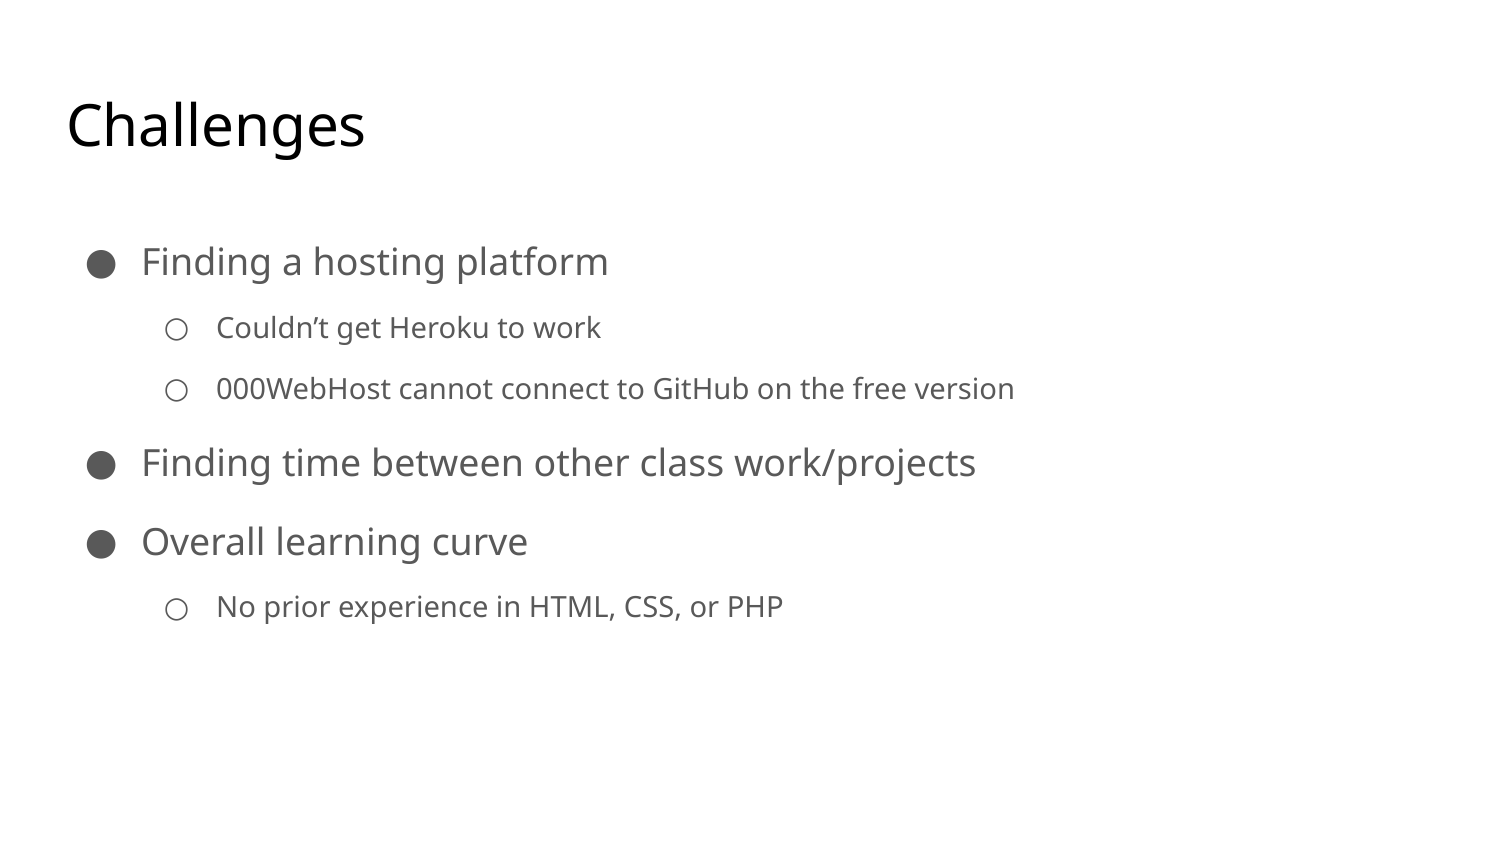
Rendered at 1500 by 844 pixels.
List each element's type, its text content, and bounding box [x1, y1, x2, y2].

title Challenges [51, 72, 1449, 167]
list Finding a hosting platform Couldn’t get Heroku to work 000WebHost cannot connect to GitHub on the free version Finding time between other class work/projects Overall learning curve No prior experience in HTML, CSS, or PHP [51, 189, 1449, 750]
